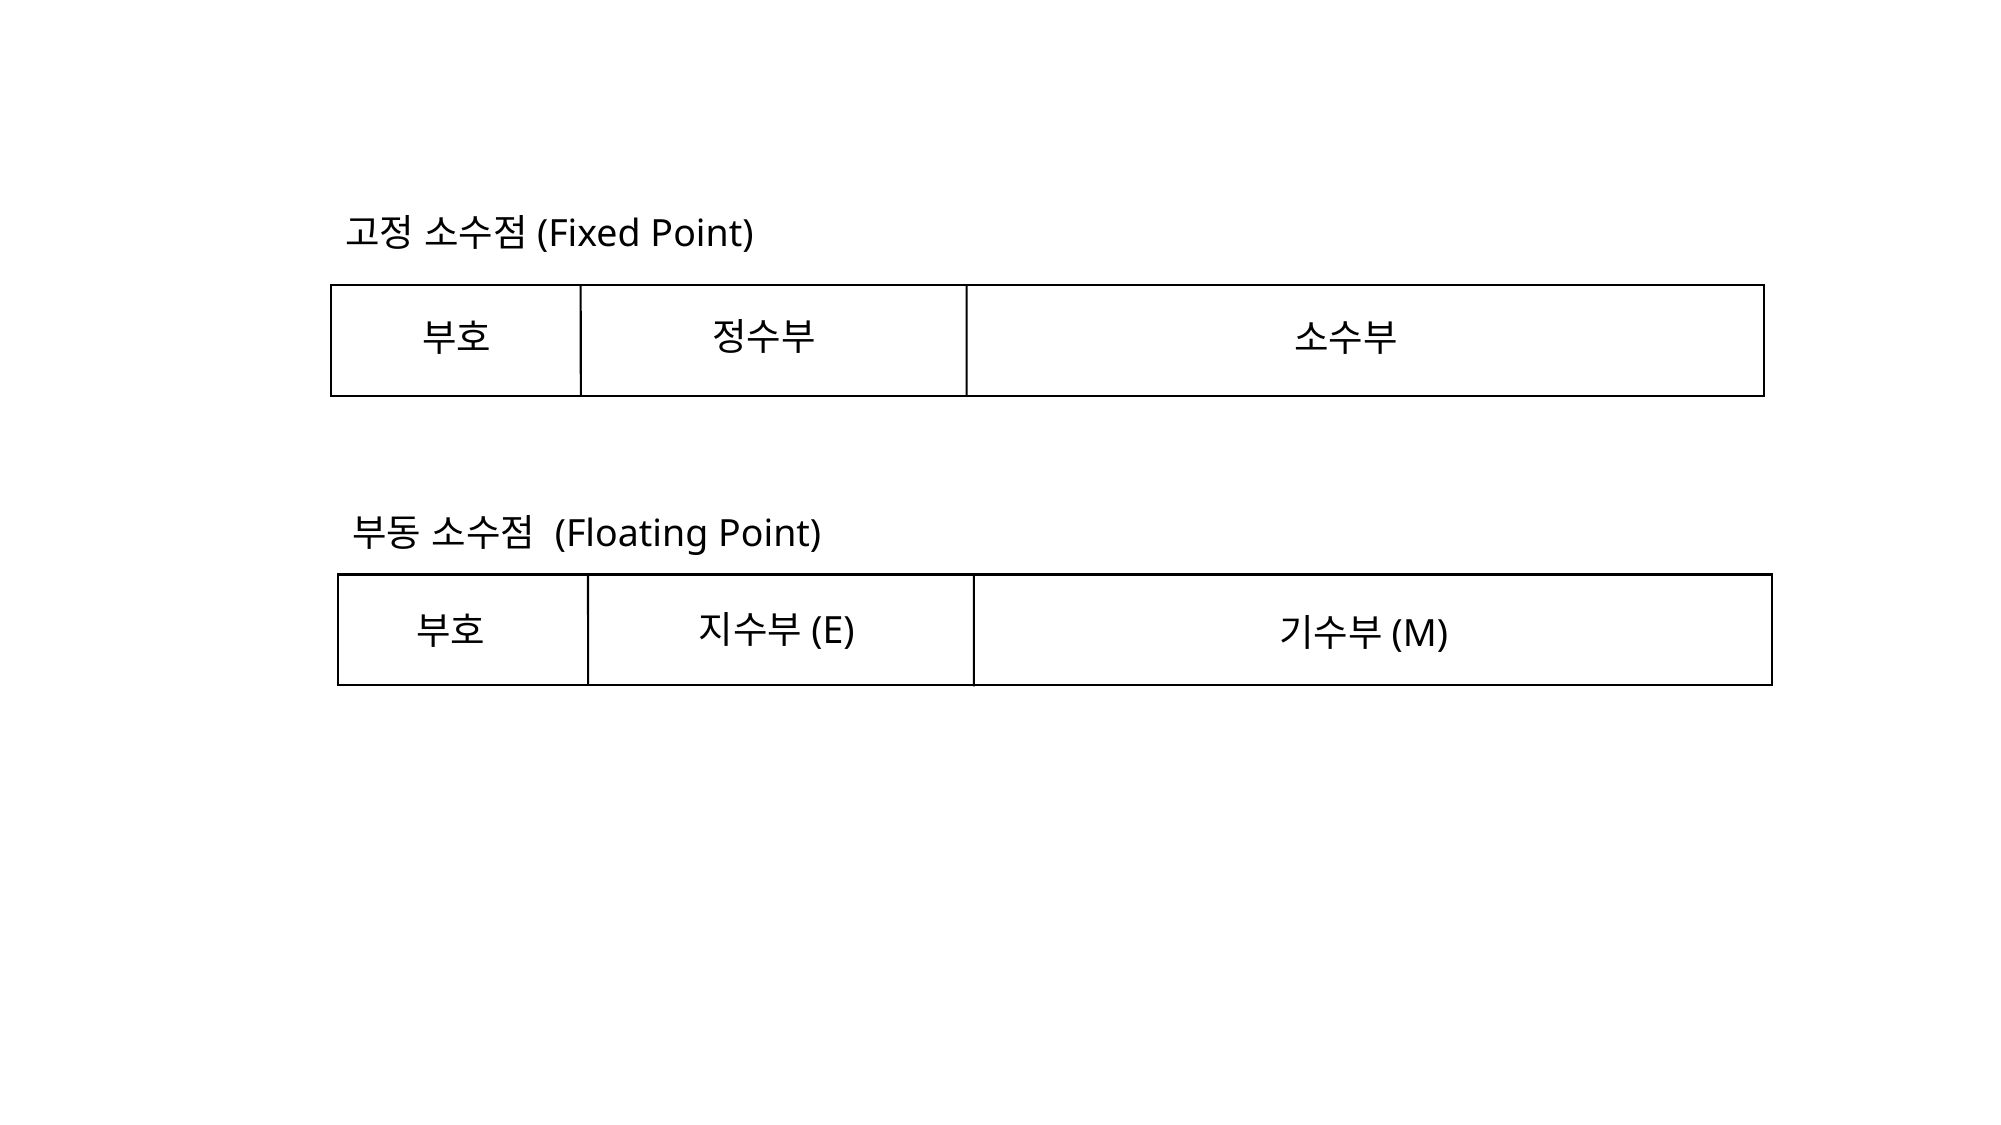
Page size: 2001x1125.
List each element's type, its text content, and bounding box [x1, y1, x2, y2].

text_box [330, 284, 1765, 397]
text_box 고정 소수점(Fixed Point) [330, 200, 882, 262]
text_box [338, 574, 1772, 687]
text_box 부동 소수점 (Floating Point) [337, 500, 890, 562]
